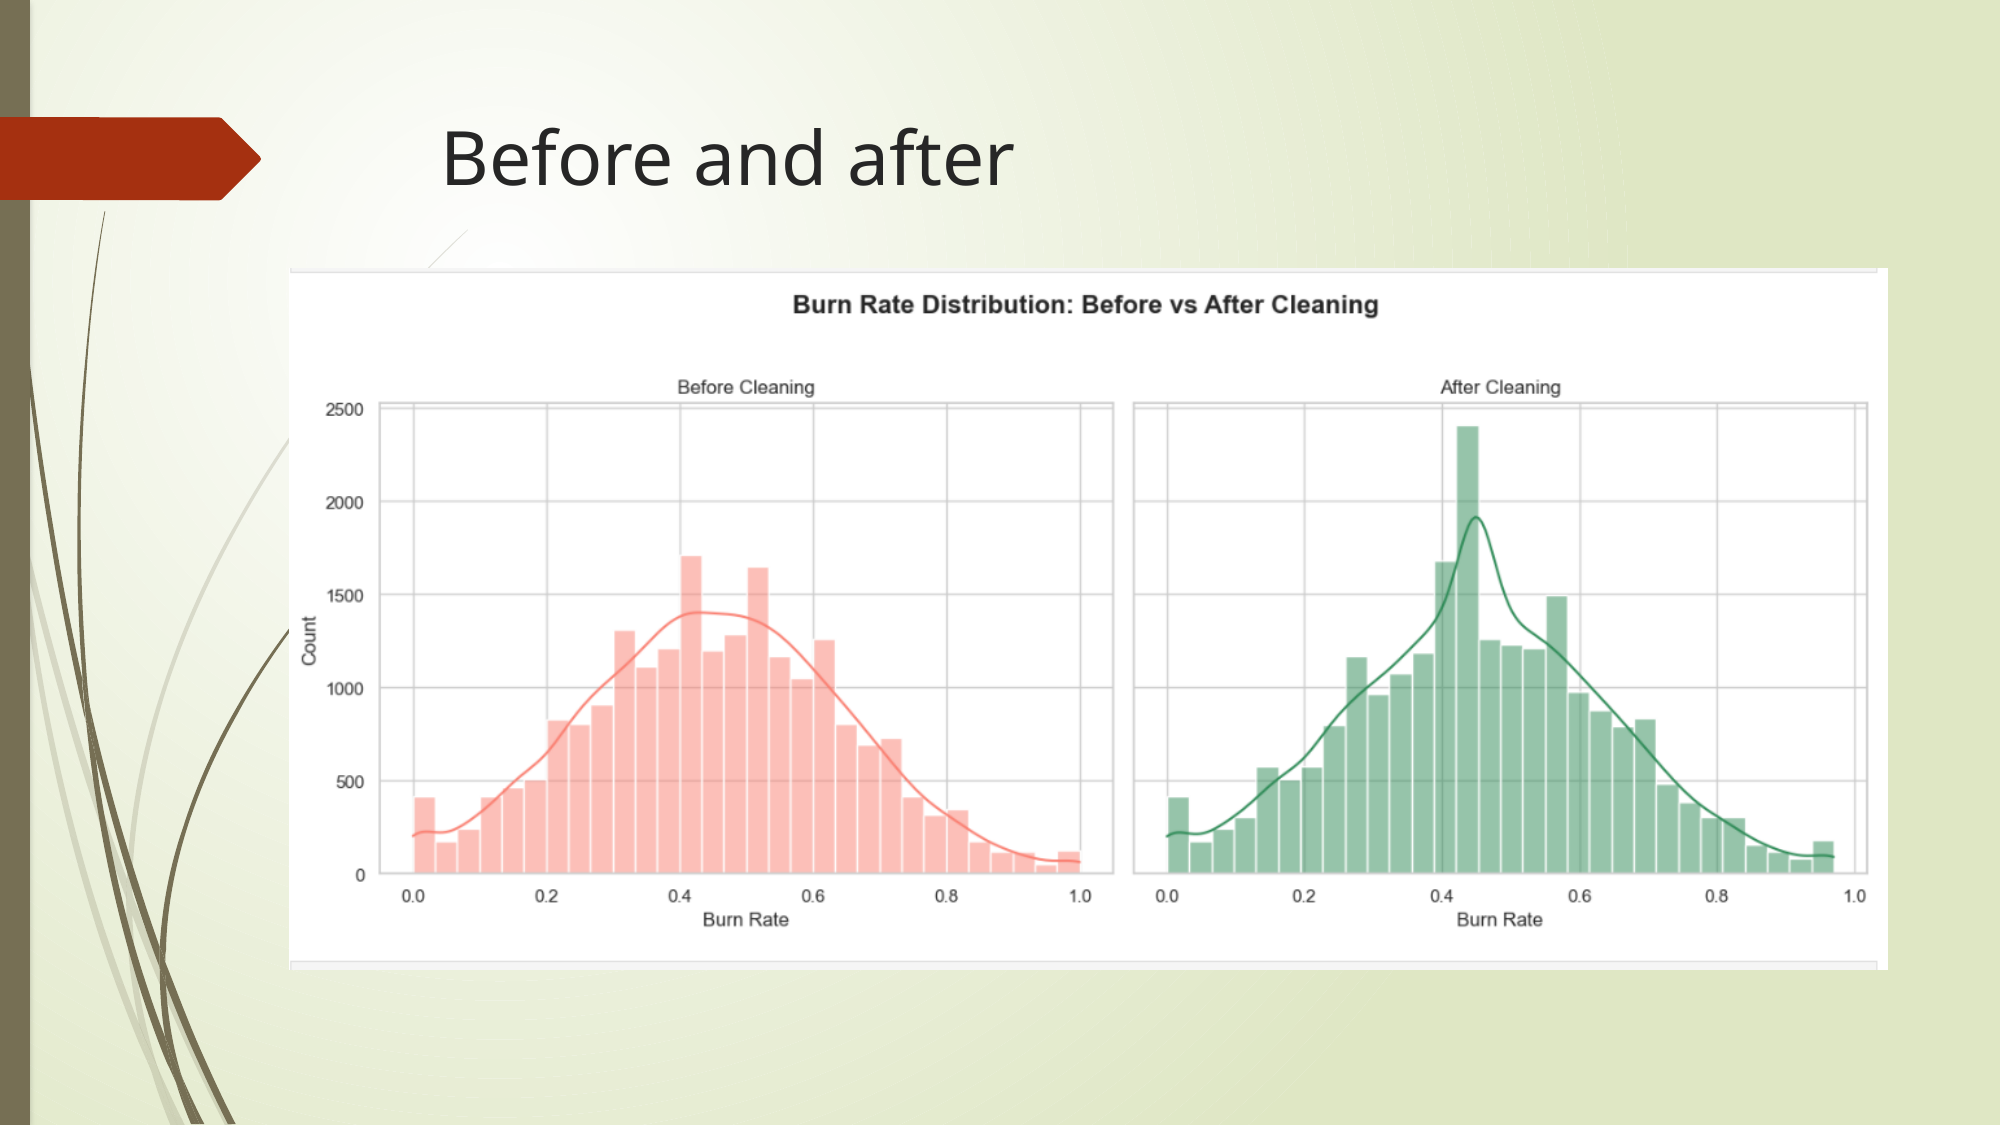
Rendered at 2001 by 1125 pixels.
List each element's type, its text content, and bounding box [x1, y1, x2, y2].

picture [289, 268, 1888, 970]
title Before and after [425, 102, 1888, 268]
